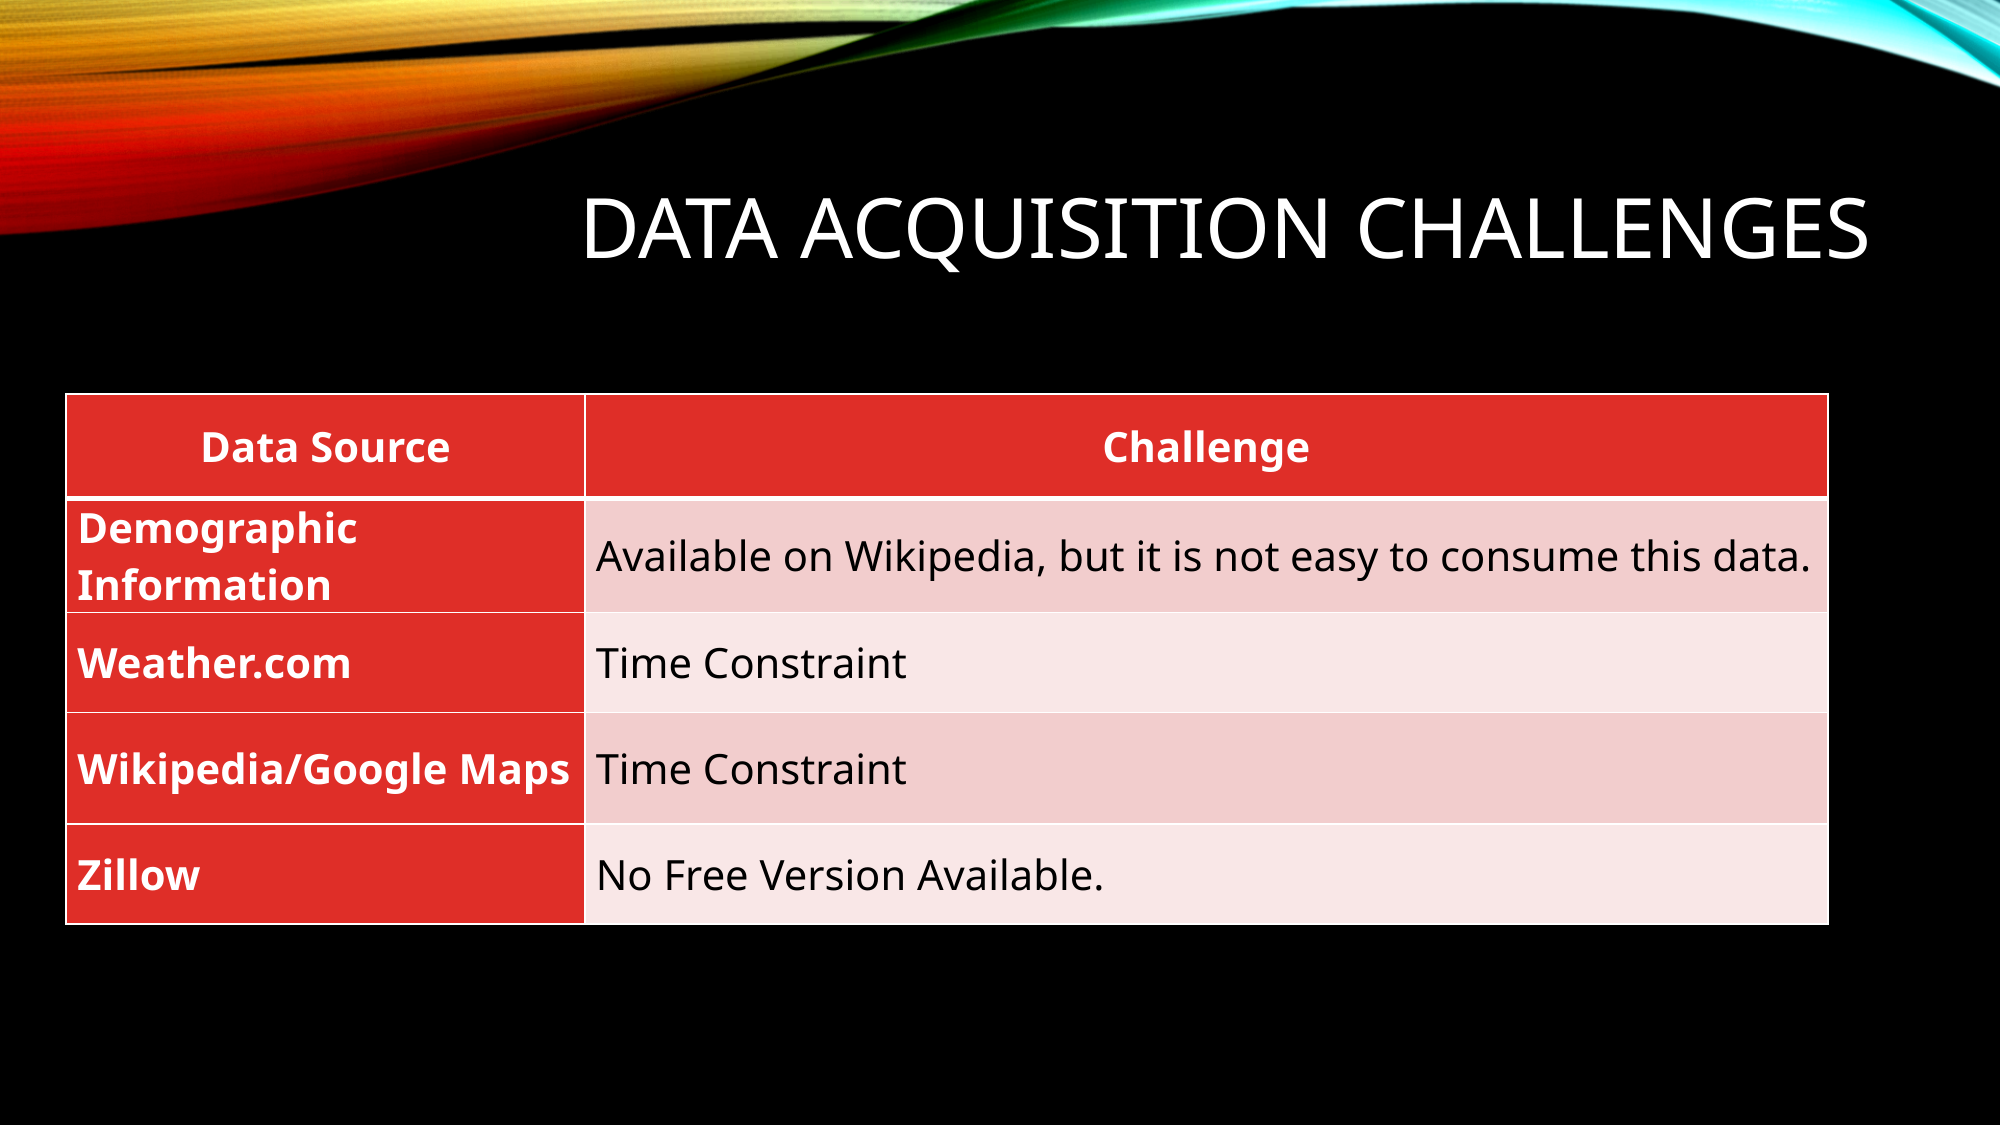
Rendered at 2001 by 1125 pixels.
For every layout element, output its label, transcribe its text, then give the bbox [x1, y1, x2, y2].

table_cell Wikipedia/Google Maps [67, 713, 584, 823]
table_cell Zillow [67, 825, 584, 923]
picture [0, 0, 2000, 237]
table_cell Time Constraint [586, 613, 1827, 712]
table_cell Demographic Information [67, 501, 584, 612]
table_cell Time Constraint [586, 713, 1827, 823]
table_header Data Source [67, 395, 584, 496]
table_cell No Free Version Available. [586, 825, 1827, 923]
table_cell Weather.com [67, 613, 584, 712]
title Data Acquisition challenges [474, 125, 1888, 338]
table_cell Available on Wikipedia, but it is not easy to consume this data. [586, 501, 1827, 612]
table_header Challenge [586, 395, 1827, 496]
